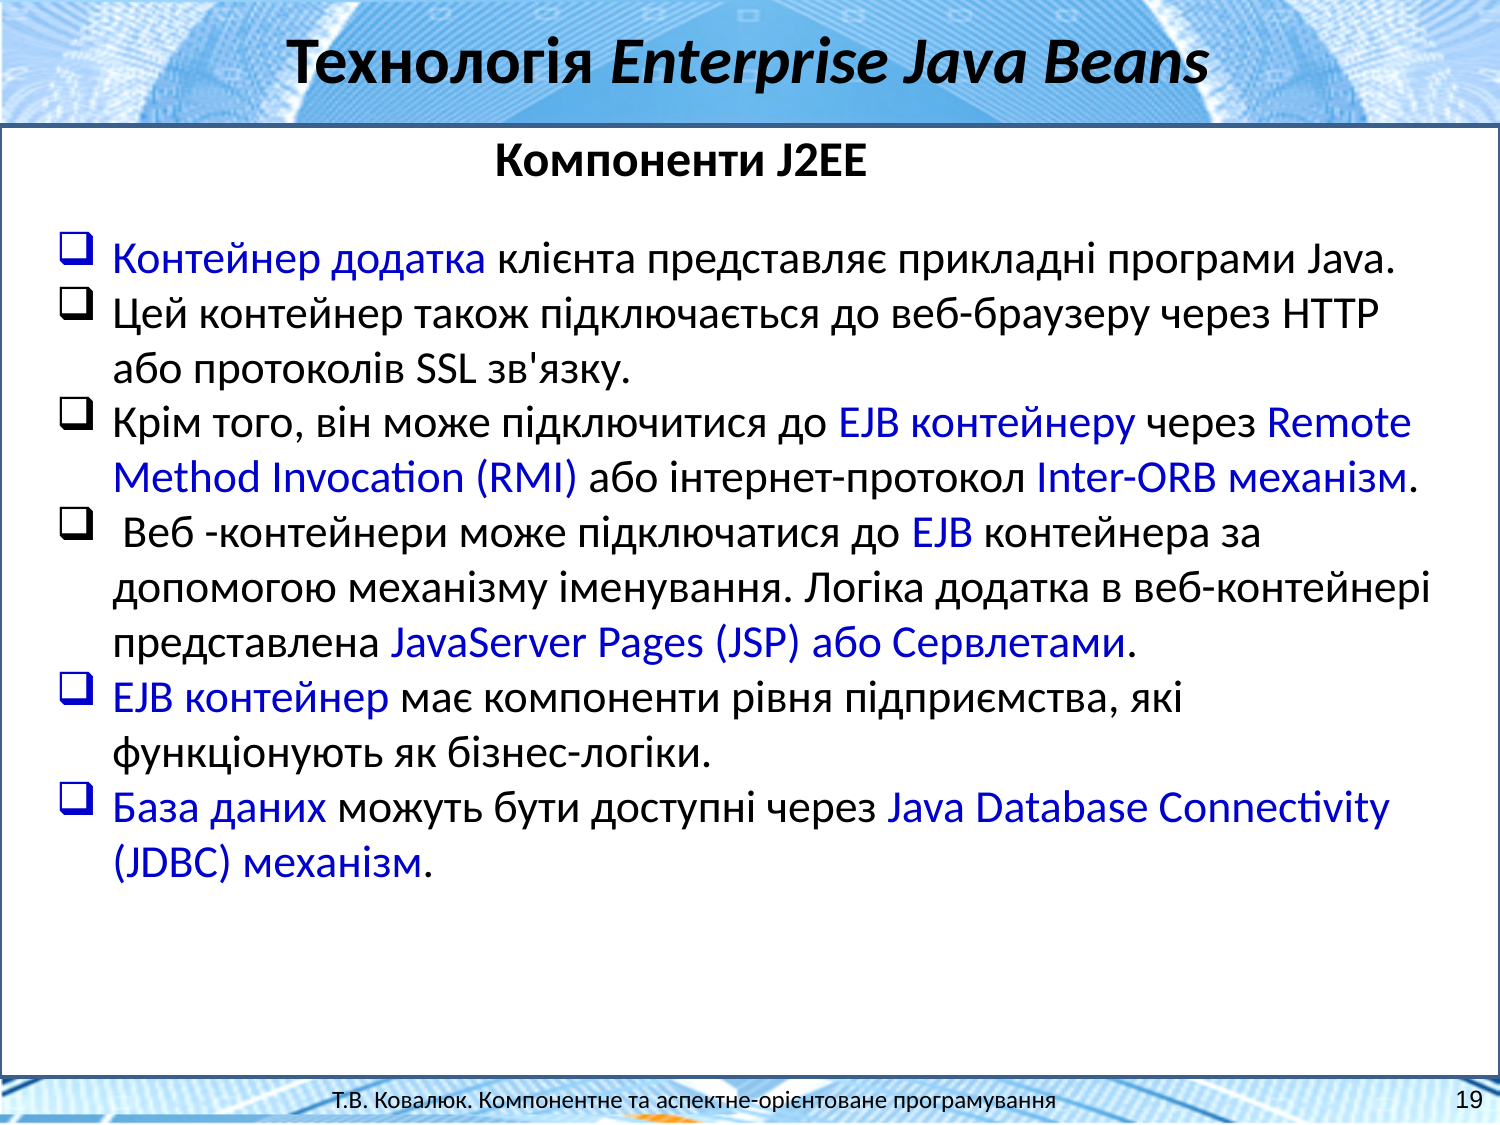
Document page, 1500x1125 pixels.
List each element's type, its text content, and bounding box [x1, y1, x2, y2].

text_box Компоненти J2EE [480, 118, 883, 194]
text_box Технологія Enterprise Java Beans [272, 9, 1226, 105]
text_box Контейнер додатка клієнта представляє прикладні програми Java. Цей контейнер також підключається до веб-браузеру через HTTP або протоколів SSL зв'язку. Крім того, він може підключитися до EJB контейнеру через Remote Method Invocation (RMI) або інтернет-протокол Inter-ORB механізм. Веб -контейнери може підключатися до EJB контейнера за допомогою механізму іменування. Логіка додатка в веб-контейнері представлена ​​JavaServer Pages (JSP) або Сервлетами. EJB контейнер має компоненти рівня підприємства, які функціонують як бізнес-логіки. База даних можуть бути доступні через Java Database Connectivity (JDBC) механізм. [41, 219, 1459, 895]
picture [0, 0, 1500, 123]
picture [0, 1079, 1500, 1125]
